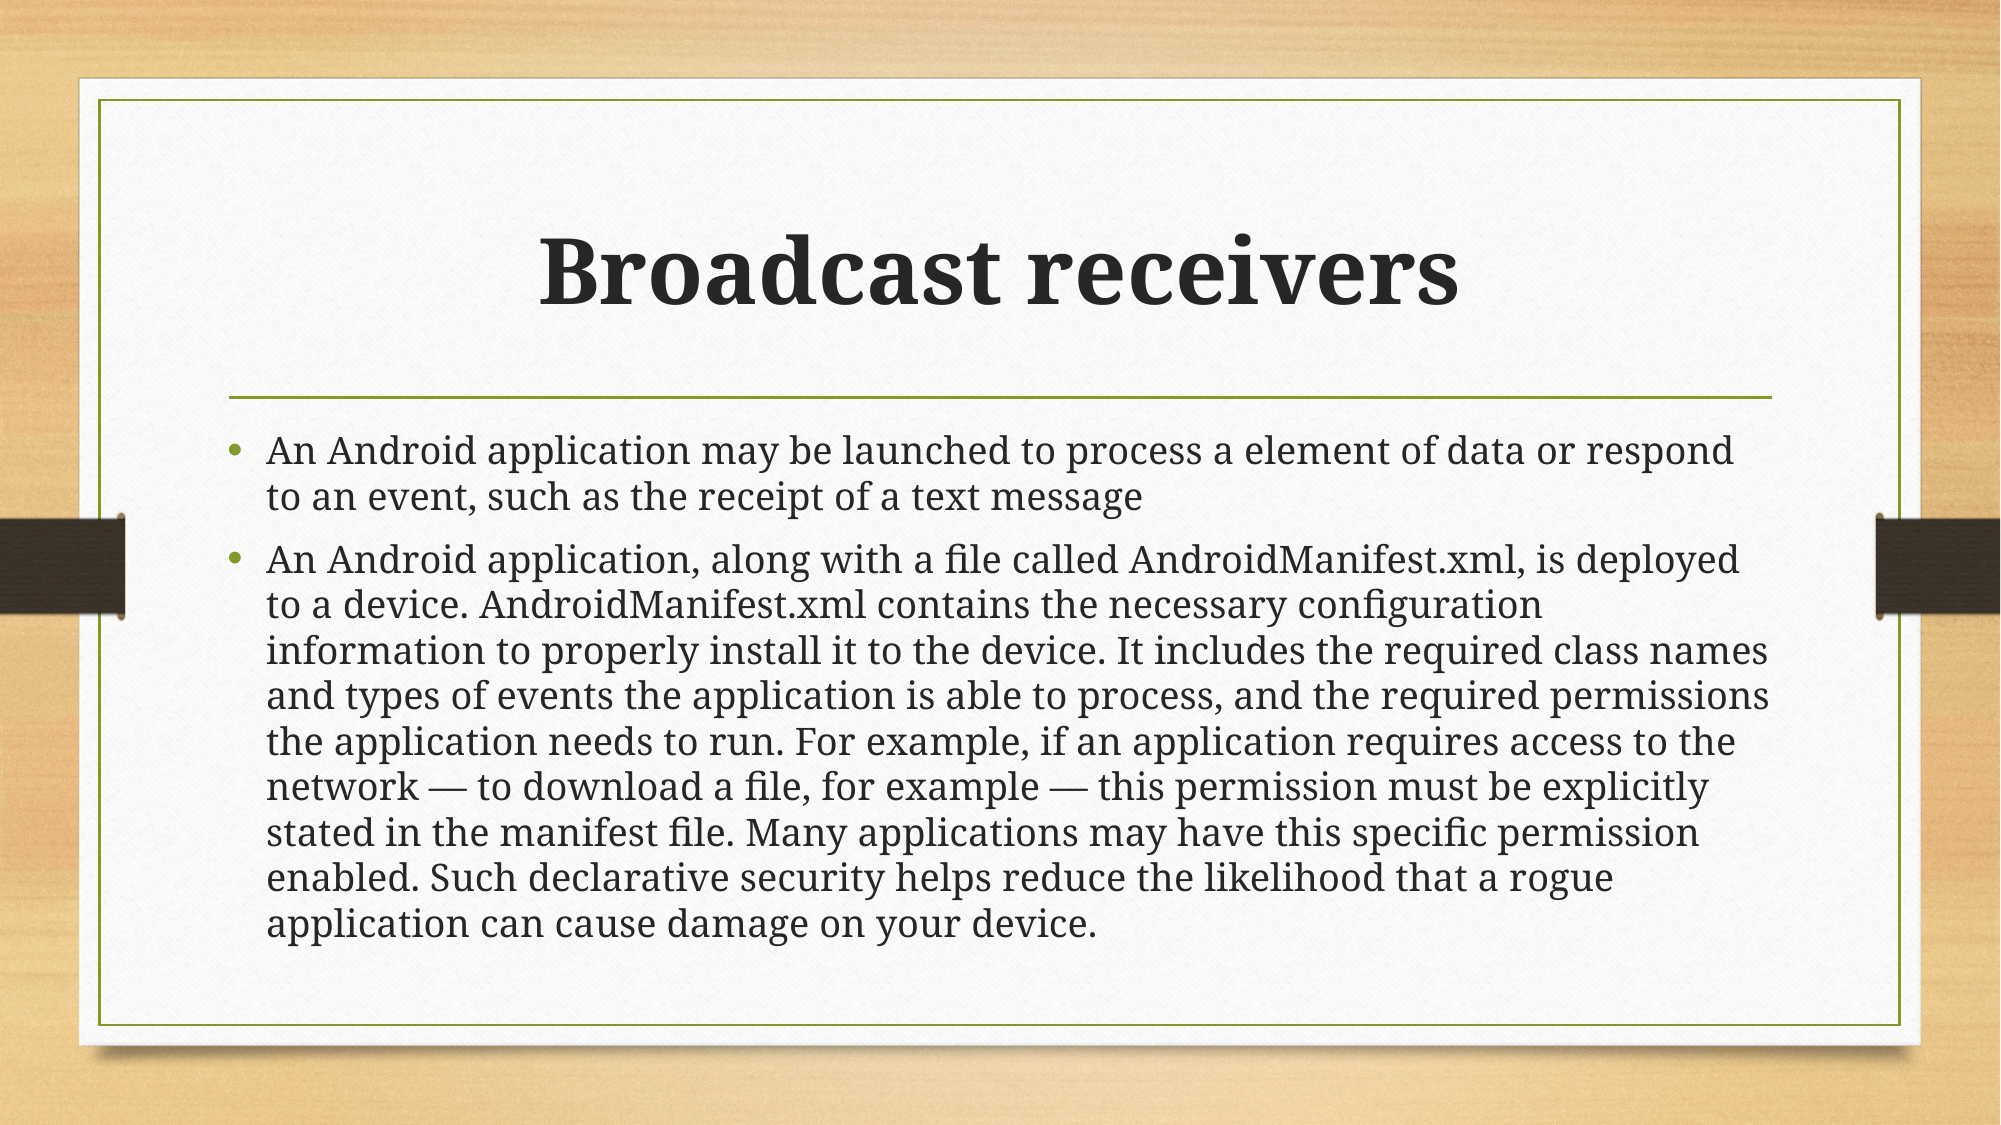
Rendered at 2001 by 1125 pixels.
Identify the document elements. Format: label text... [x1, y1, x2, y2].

picture [0, 0, 2001, 1125]
title Broadcast receivers [212, 161, 1788, 375]
list An Android application may be launched to process a element of data or respond to an event, such as the receipt of a text message An Android application, along with a file called AndroidManifest.xml, is deployed to a device. AndroidManifest.xml contains the necessary configuration information to properly install it to the device. It includes the required class names and types of events the application is able to process, and the required permissions the application needs to run. For example, if an application requires access to the network — to download a file, for example — this permission must be explicitly stated in the manifest file. Many applications may have this specific permission enabled. Such declarative security helps reduce the likelihood that a rogue application can cause damage on your device. [212, 419, 1788, 964]
